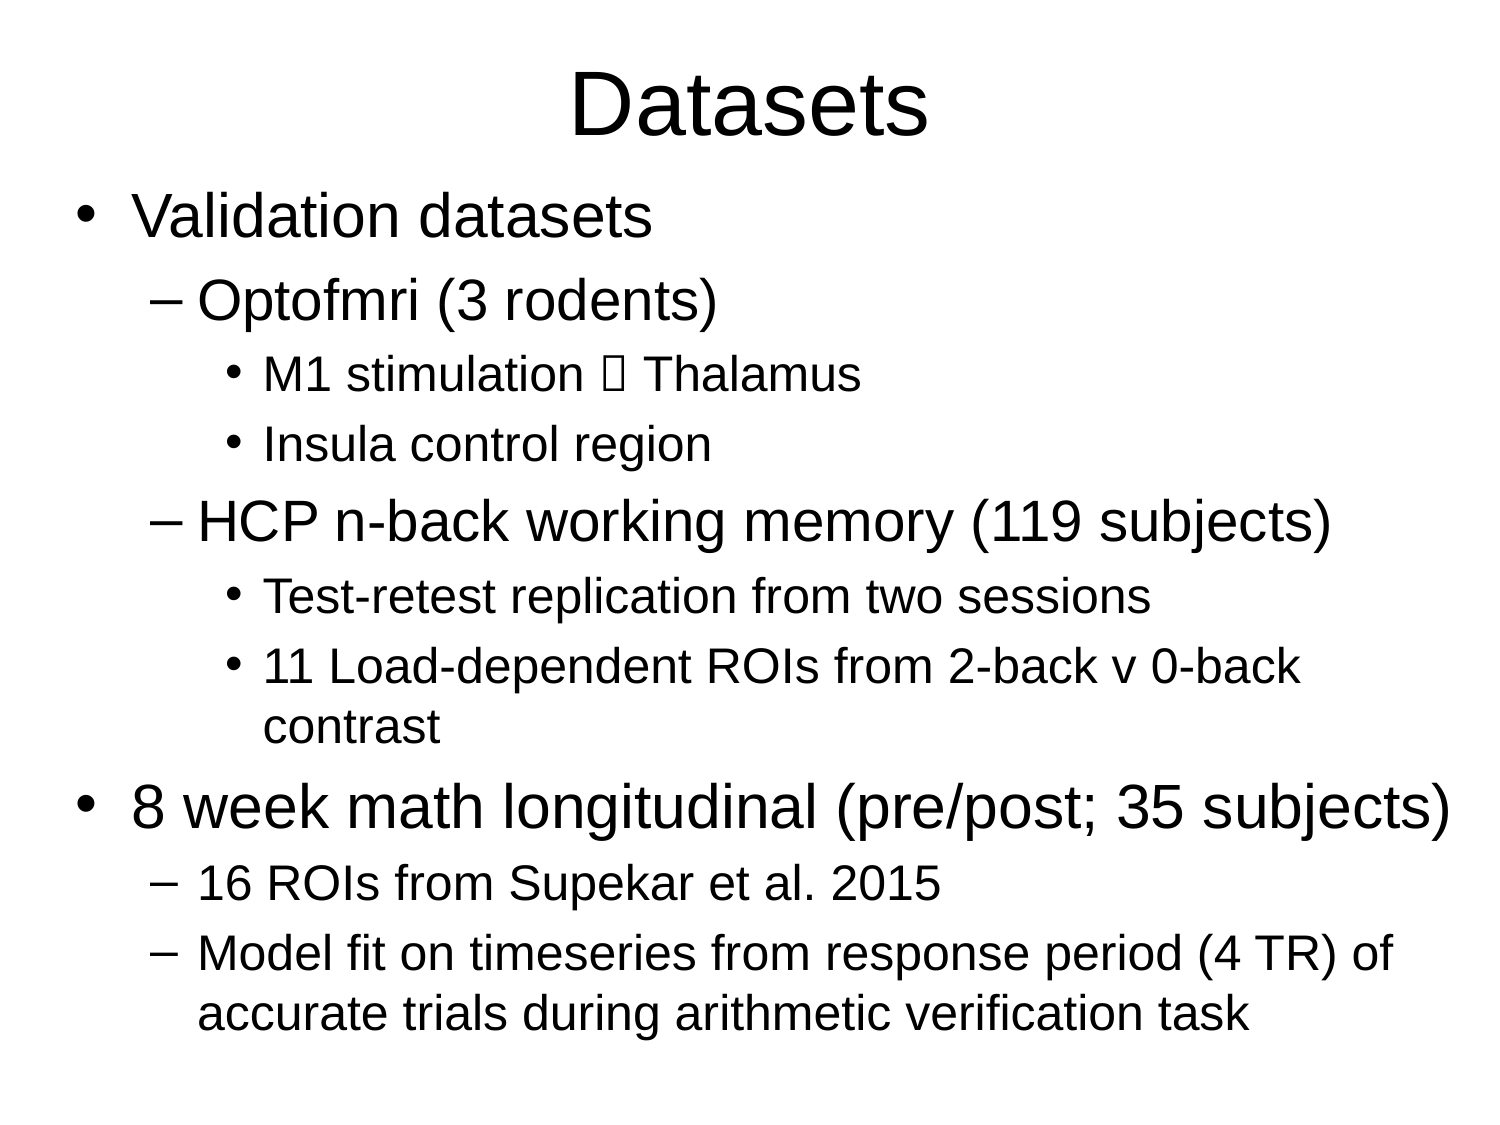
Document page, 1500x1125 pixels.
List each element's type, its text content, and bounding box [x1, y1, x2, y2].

title Datasets [75, 5, 1425, 167]
list Validation datasets Optofmri (3 rodents) M1 stimulation  Thalamus Insula control region HCP n-back working memory (119 subjects) Test-retest replication from two sessions 11 Load-dependent ROIs from 2-back v 0-back contrast 8 week math longitudinal (pre/post; 35 subjects) 16 ROIs from Supekar et al. 2015 Model fit on timeseries from response period (4 TR) of accurate trials during arithmetic verification task [60, 167, 1486, 1088]
